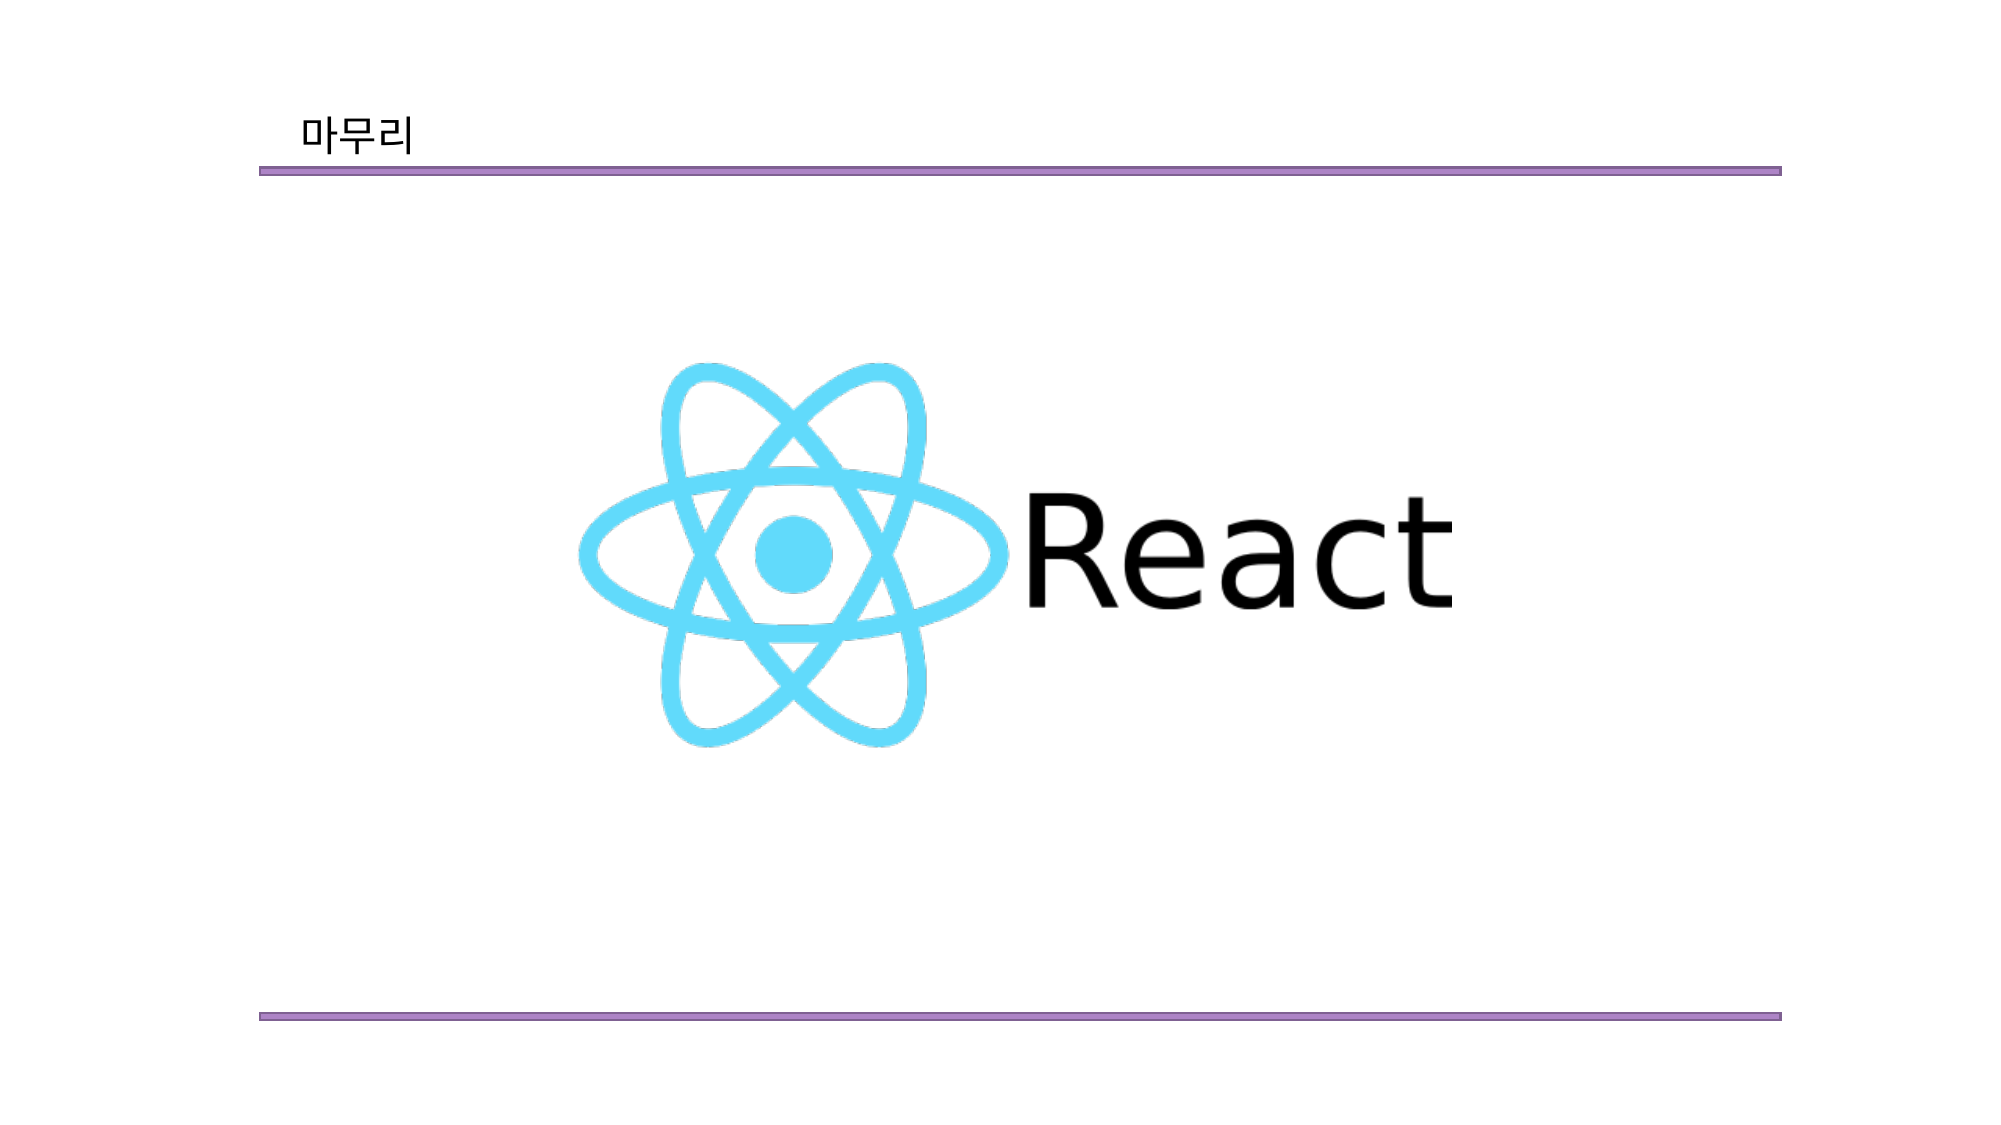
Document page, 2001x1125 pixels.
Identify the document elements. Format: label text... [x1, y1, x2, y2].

text_box [259, 1012, 1782, 1021]
text_box 마무리 [285, 101, 431, 167]
text_box [259, 166, 1782, 176]
picture [548, 351, 1452, 774]
